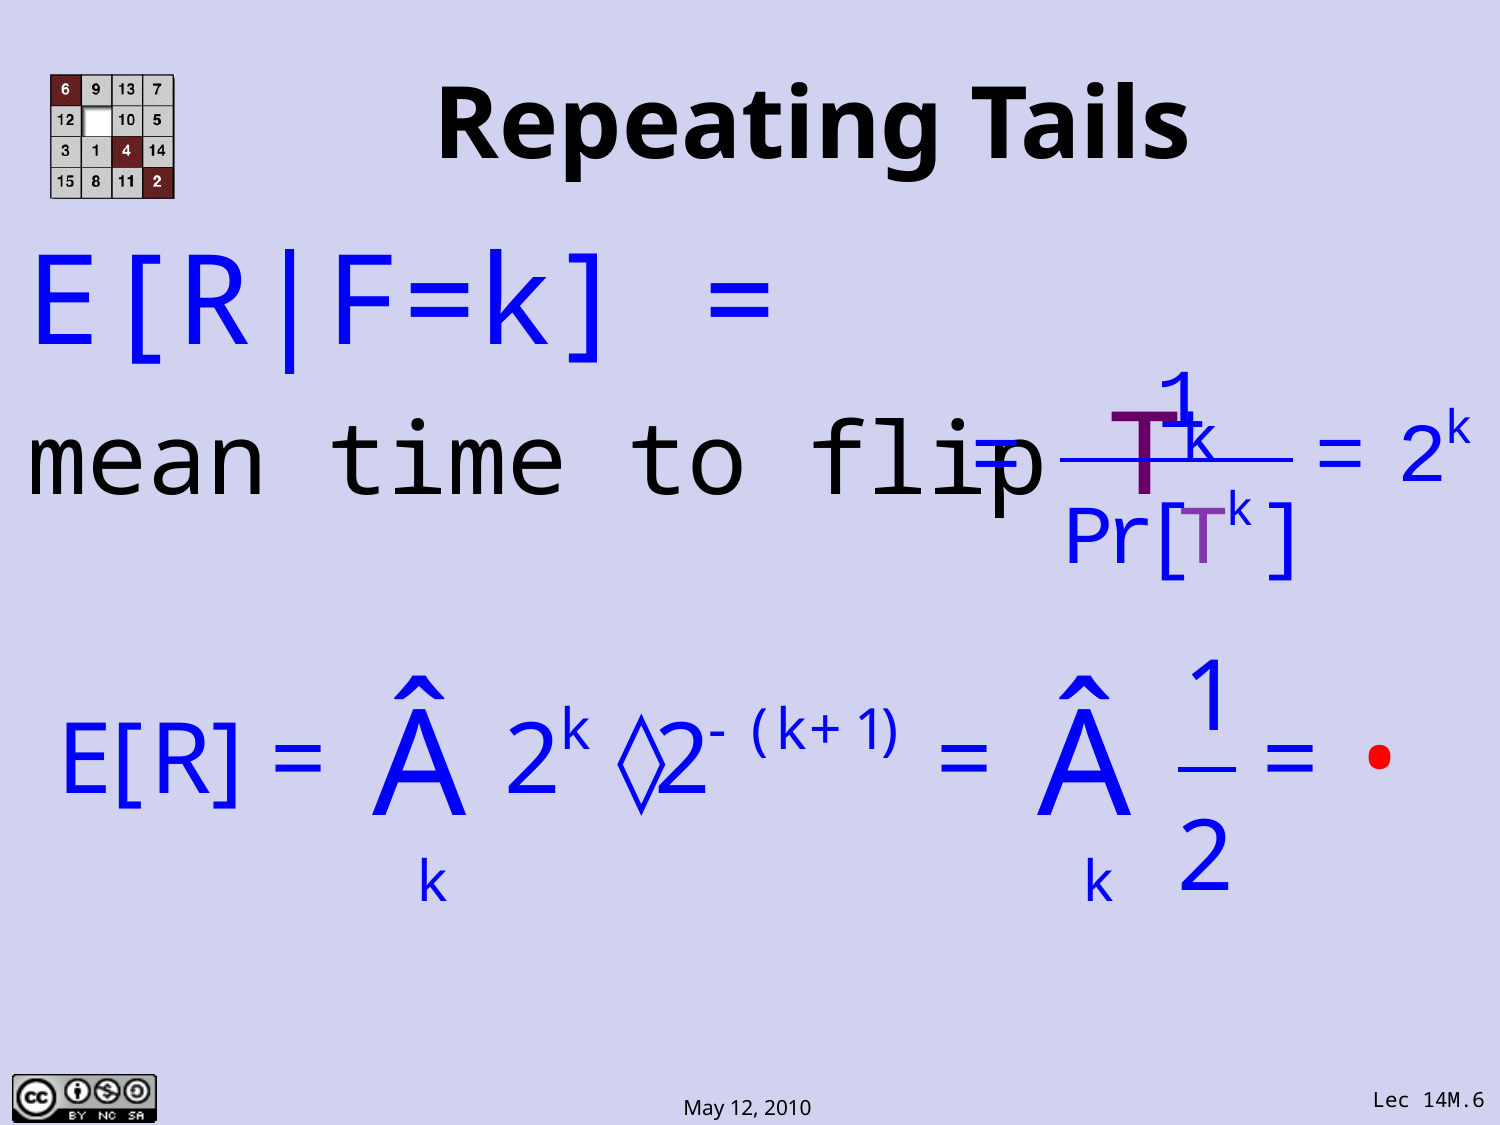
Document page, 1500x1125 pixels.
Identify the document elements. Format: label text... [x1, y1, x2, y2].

slide_number Lec 14M.6 [1312, 1079, 1500, 1125]
text_box E[R|F=k] = mean time to flip Tk [12, 212, 1488, 783]
text_box Repeating Tails [200, 24, 1426, 212]
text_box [46, 604, 1475, 926]
picture [12, 1074, 157, 1123]
picture [50, 74, 175, 199]
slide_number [512, 1087, 983, 1125]
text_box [962, 320, 1487, 601]
